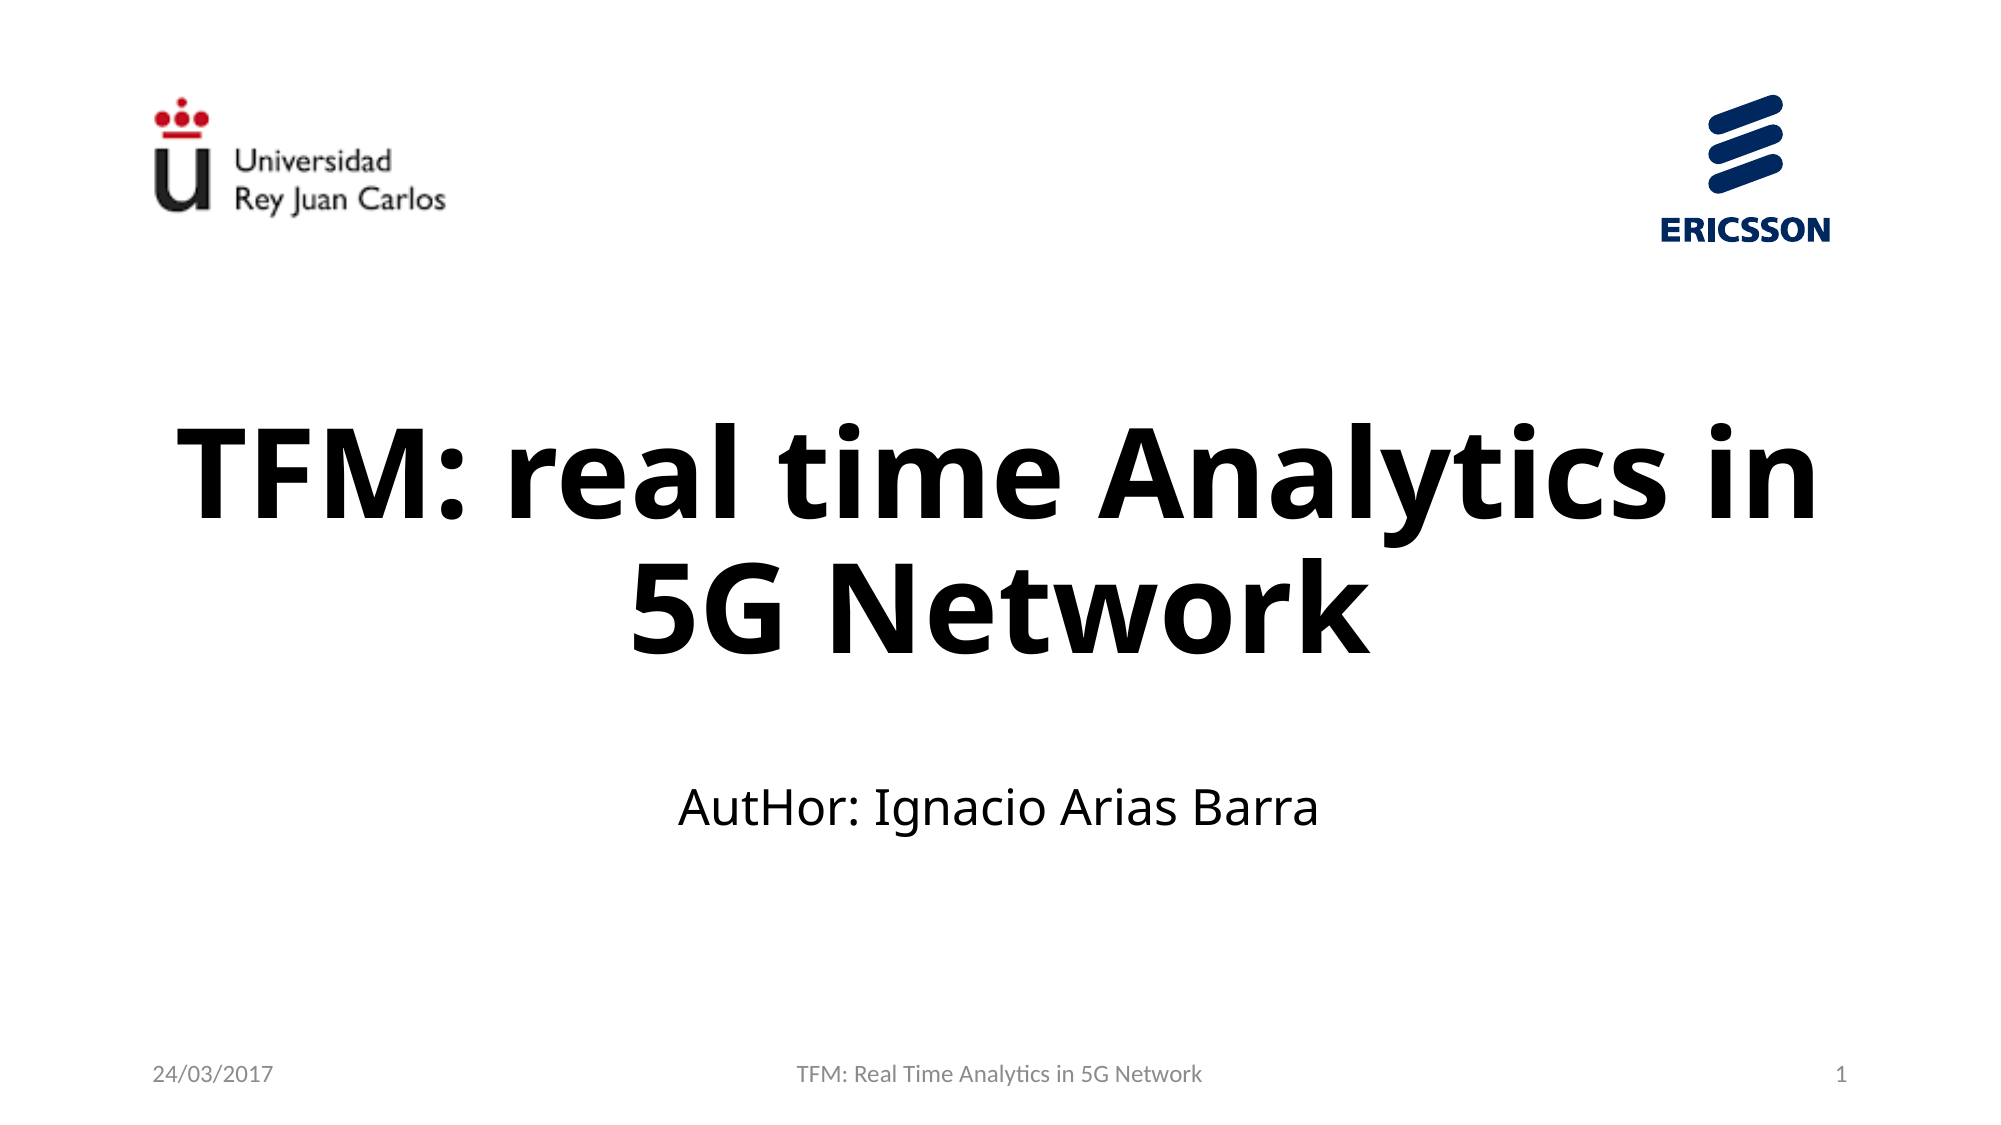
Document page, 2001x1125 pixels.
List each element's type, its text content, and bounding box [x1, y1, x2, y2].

subtitle AutHor: Ignacio Arias Barra [249, 768, 1750, 840]
footer TFM: Real Time Analytics in 5G Network [662, 1042, 1338, 1103]
picture [110, 61, 491, 255]
title TFM: real time Analytics in 5G Network [155, 180, 1845, 688]
slide_number 1 [1412, 1042, 1863, 1103]
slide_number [137, 1042, 588, 1103]
